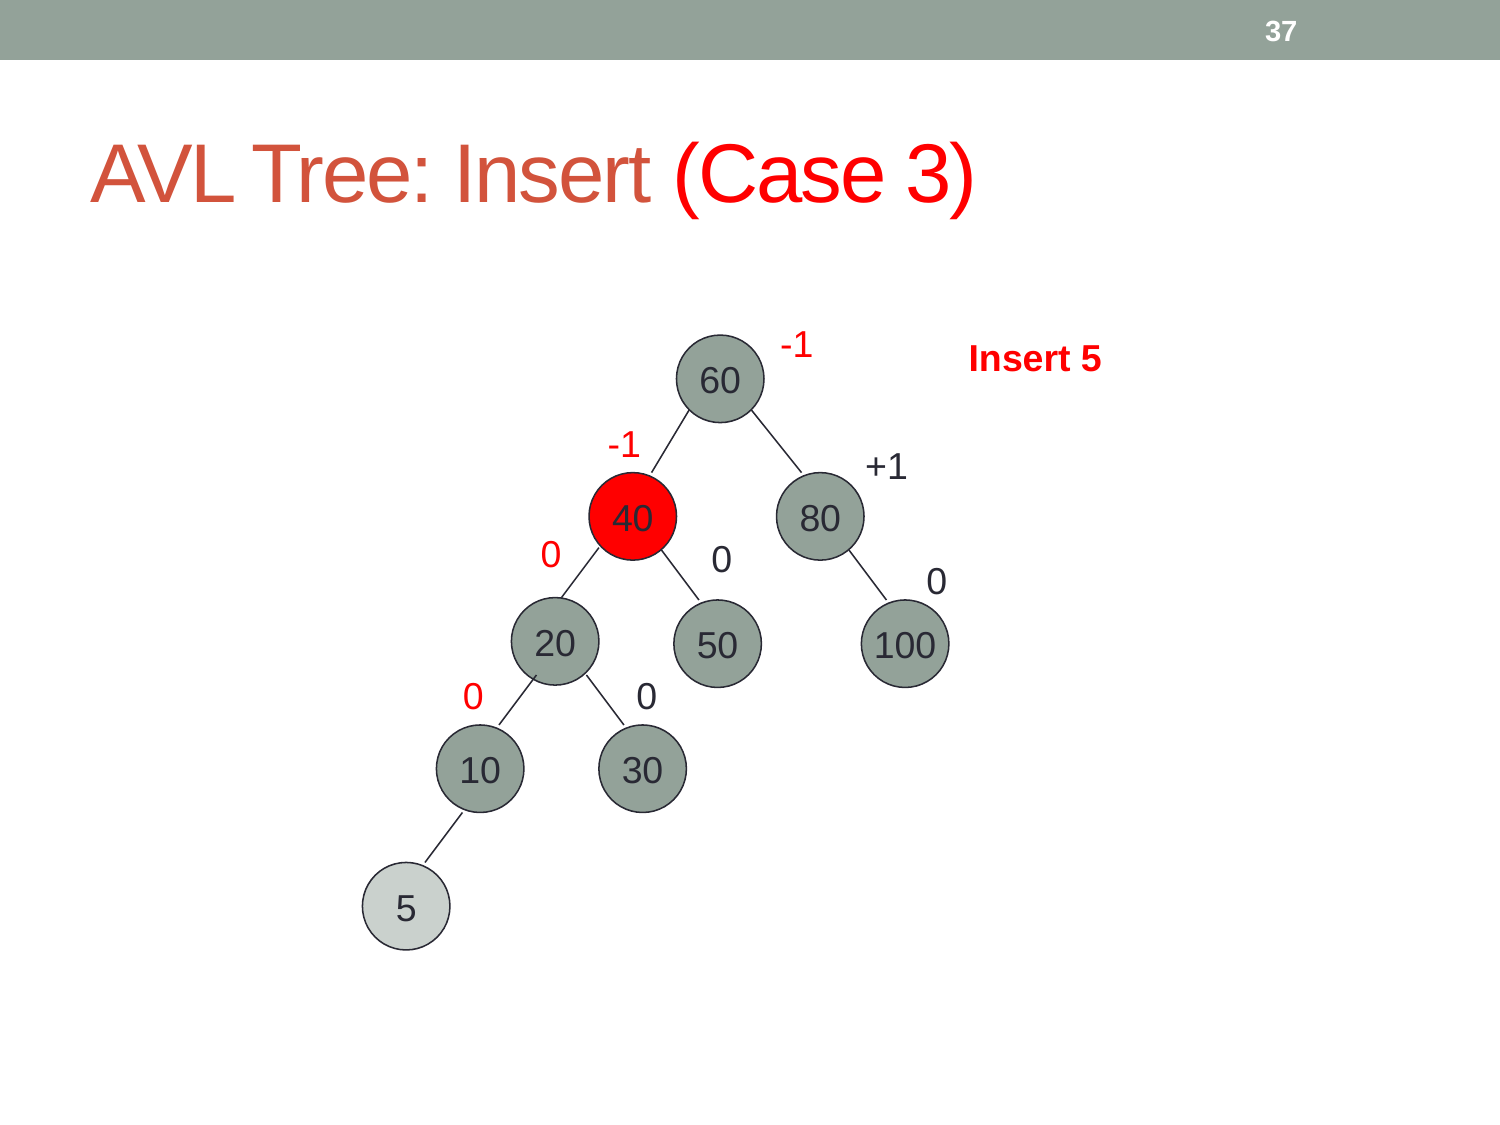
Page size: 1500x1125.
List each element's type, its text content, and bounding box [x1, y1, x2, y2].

text_box 0 [525, 522, 577, 583]
text_box -1 [592, 412, 656, 473]
text_box 50 [673, 599, 762, 688]
text_box 80 [776, 472, 865, 561]
text_box 10 [436, 725, 524, 813]
text_box 40 [589, 473, 677, 561]
text_box 0 [448, 664, 499, 725]
text_box 0 [621, 664, 673, 725]
text_box 30 [598, 725, 687, 813]
text_box 60 [676, 335, 764, 423]
text_box 0 [696, 527, 748, 588]
text_box -1 [765, 312, 829, 373]
title AVL Tree: Insert (Case 3) [75, 87, 1425, 250]
text_box 0 [911, 549, 963, 610]
text_box 100 [861, 599, 949, 688]
text_box 20 [511, 597, 599, 686]
slide_number 37 [1250, 3, 1425, 57]
text_box 5 [362, 862, 450, 950]
text_box Insert 5 [953, 326, 1117, 387]
text_box +1 [850, 434, 923, 495]
